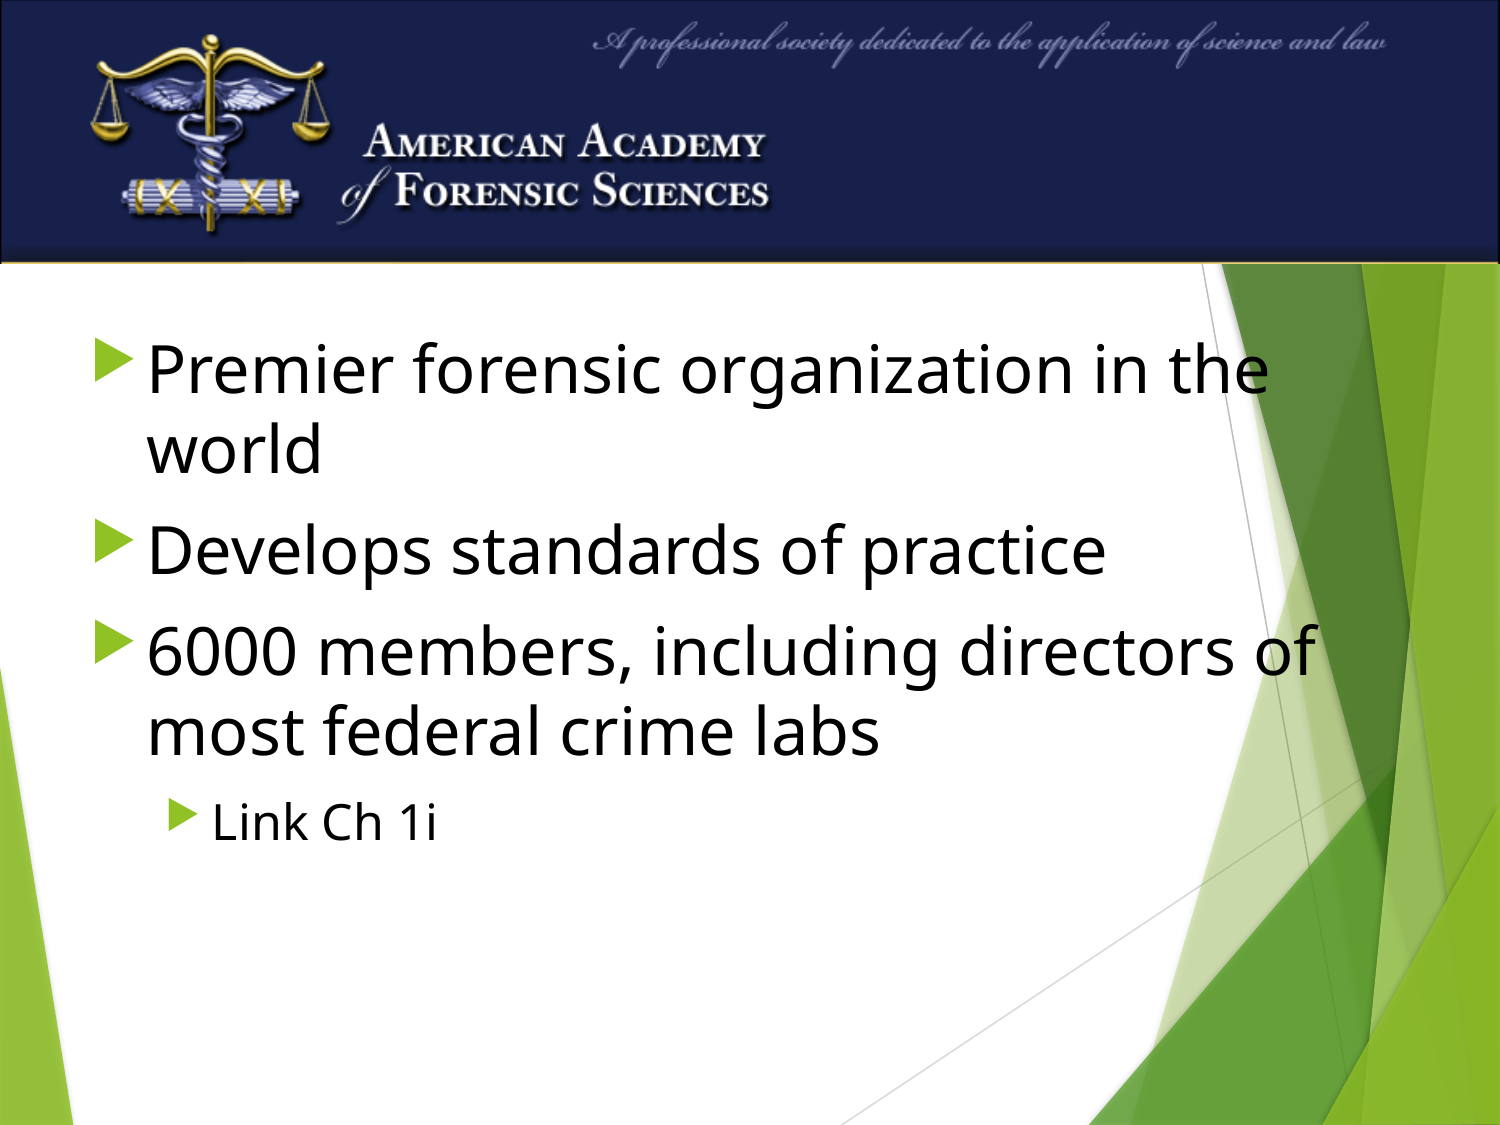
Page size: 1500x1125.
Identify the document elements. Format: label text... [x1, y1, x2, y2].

list Premier forensic organization in the world Develops standards of practice 6000 members, including directors of most federal crime labs Link Ch 1i [75, 319, 1425, 1005]
picture [0, 0, 1500, 265]
